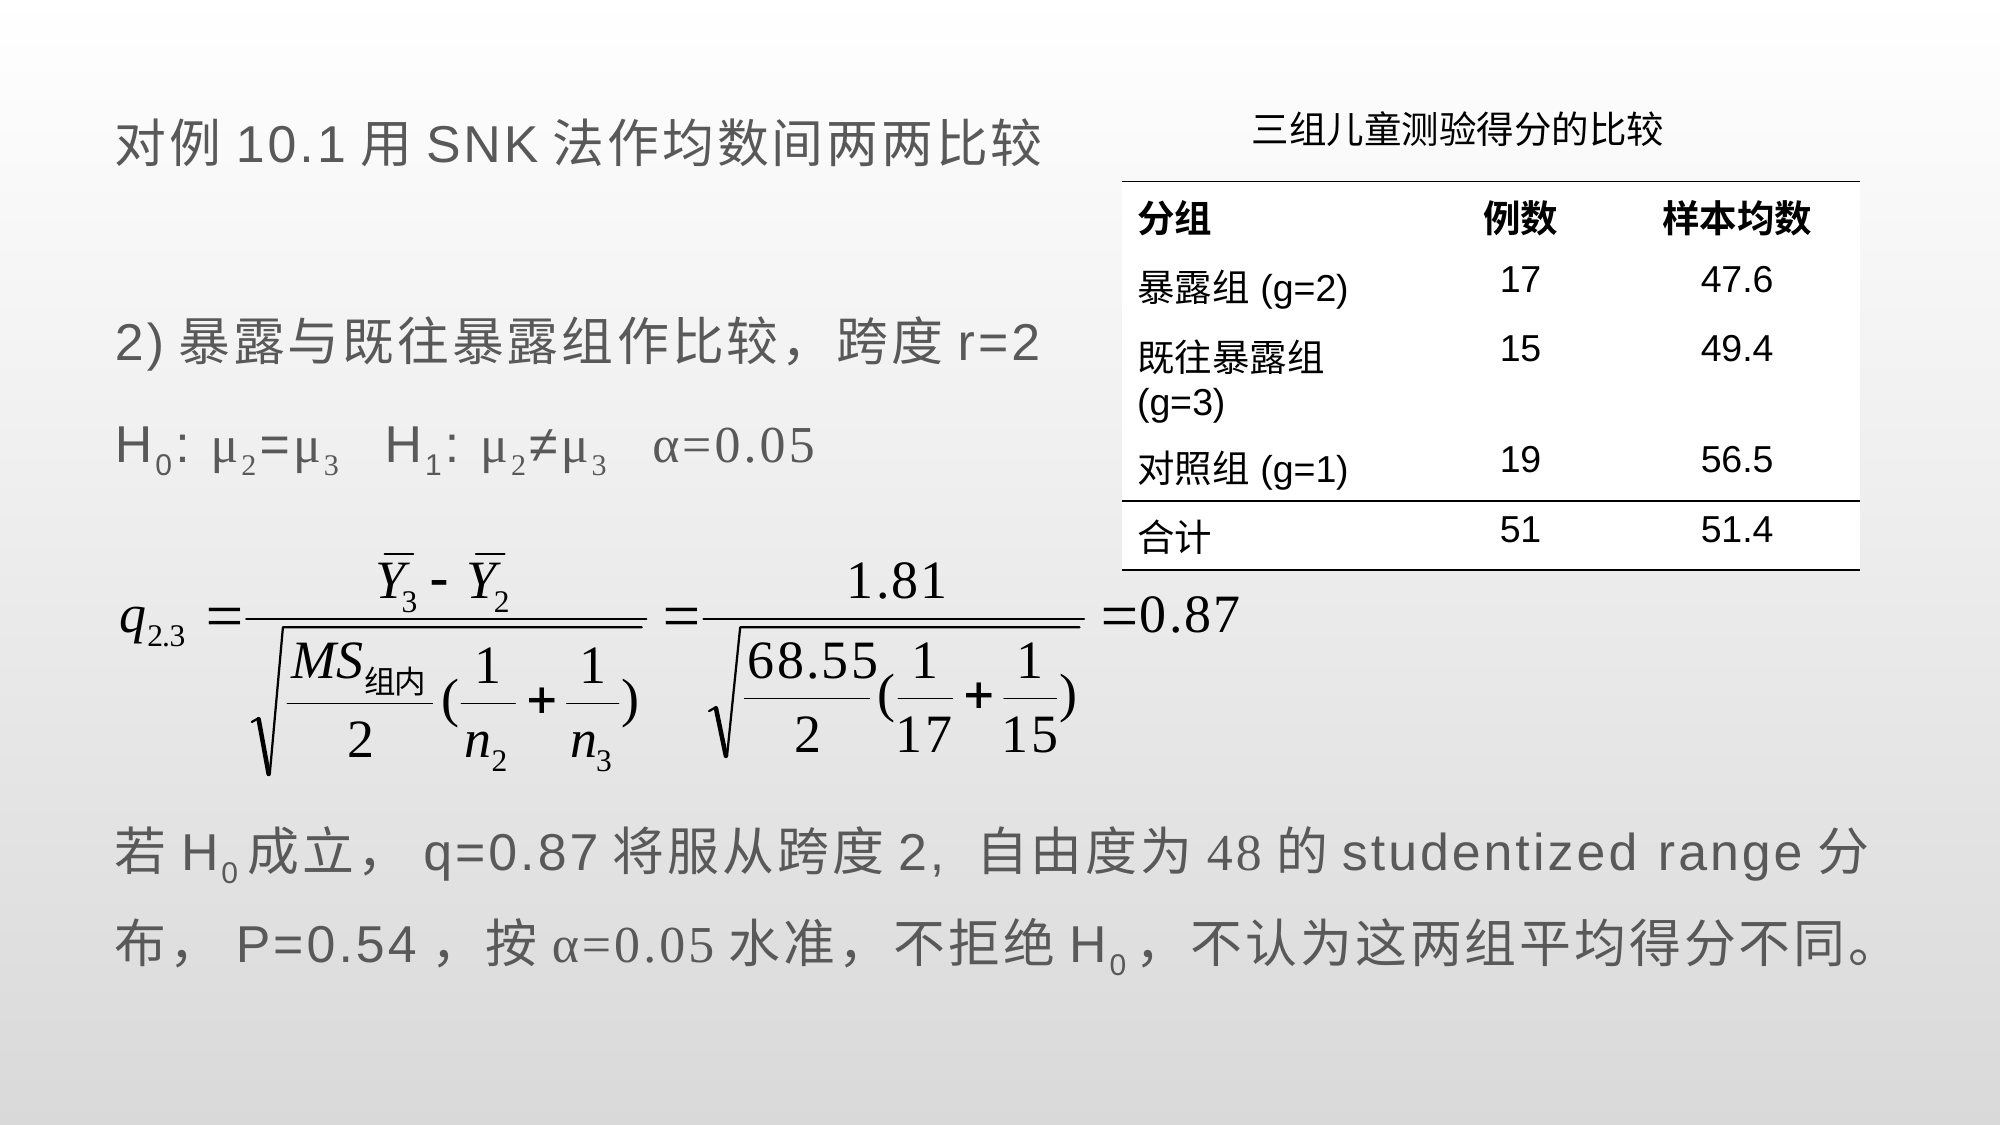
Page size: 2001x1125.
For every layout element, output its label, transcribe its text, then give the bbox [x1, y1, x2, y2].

table_cell 49.4 [1614, 320, 1860, 431]
table_cell 15 [1427, 320, 1614, 431]
table_cell 暴露组(g=2) [1122, 251, 1427, 320]
table_cell 47.6 [1614, 251, 1860, 320]
table_header 分组 [1122, 182, 1427, 251]
table_cell 17 [1427, 251, 1614, 320]
table_cell 对照组(g=1) [1122, 431, 1427, 500]
text_box 三组儿童测验得分的比较 [1237, 98, 1746, 159]
table_cell 56.5 [1614, 431, 1860, 500]
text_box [111, 543, 1243, 786]
list 对例10.1用SNK法作均数间两两比较 2)暴露与既往暴露组作比较，跨度r=2 H0: μ2=μ3 H1: μ2≠μ3 α=0.05 若H0成立，q=0.87将服从跨度2, 自由度为48的studentized range分布，P=0.54，按α=0.05水准，不拒绝H0，不认为这两组平均得分不同。 [100, 84, 1900, 1041]
table_cell 既往暴露组(g=3) [1122, 320, 1427, 431]
table_cell 合计 [1122, 502, 1427, 569]
table_cell 19 [1427, 431, 1614, 500]
table_cell 51 [1427, 502, 1614, 569]
table_header 例数 [1427, 182, 1614, 251]
table_cell 51.4 [1614, 502, 1860, 569]
table_header 样本均数 [1614, 182, 1860, 251]
